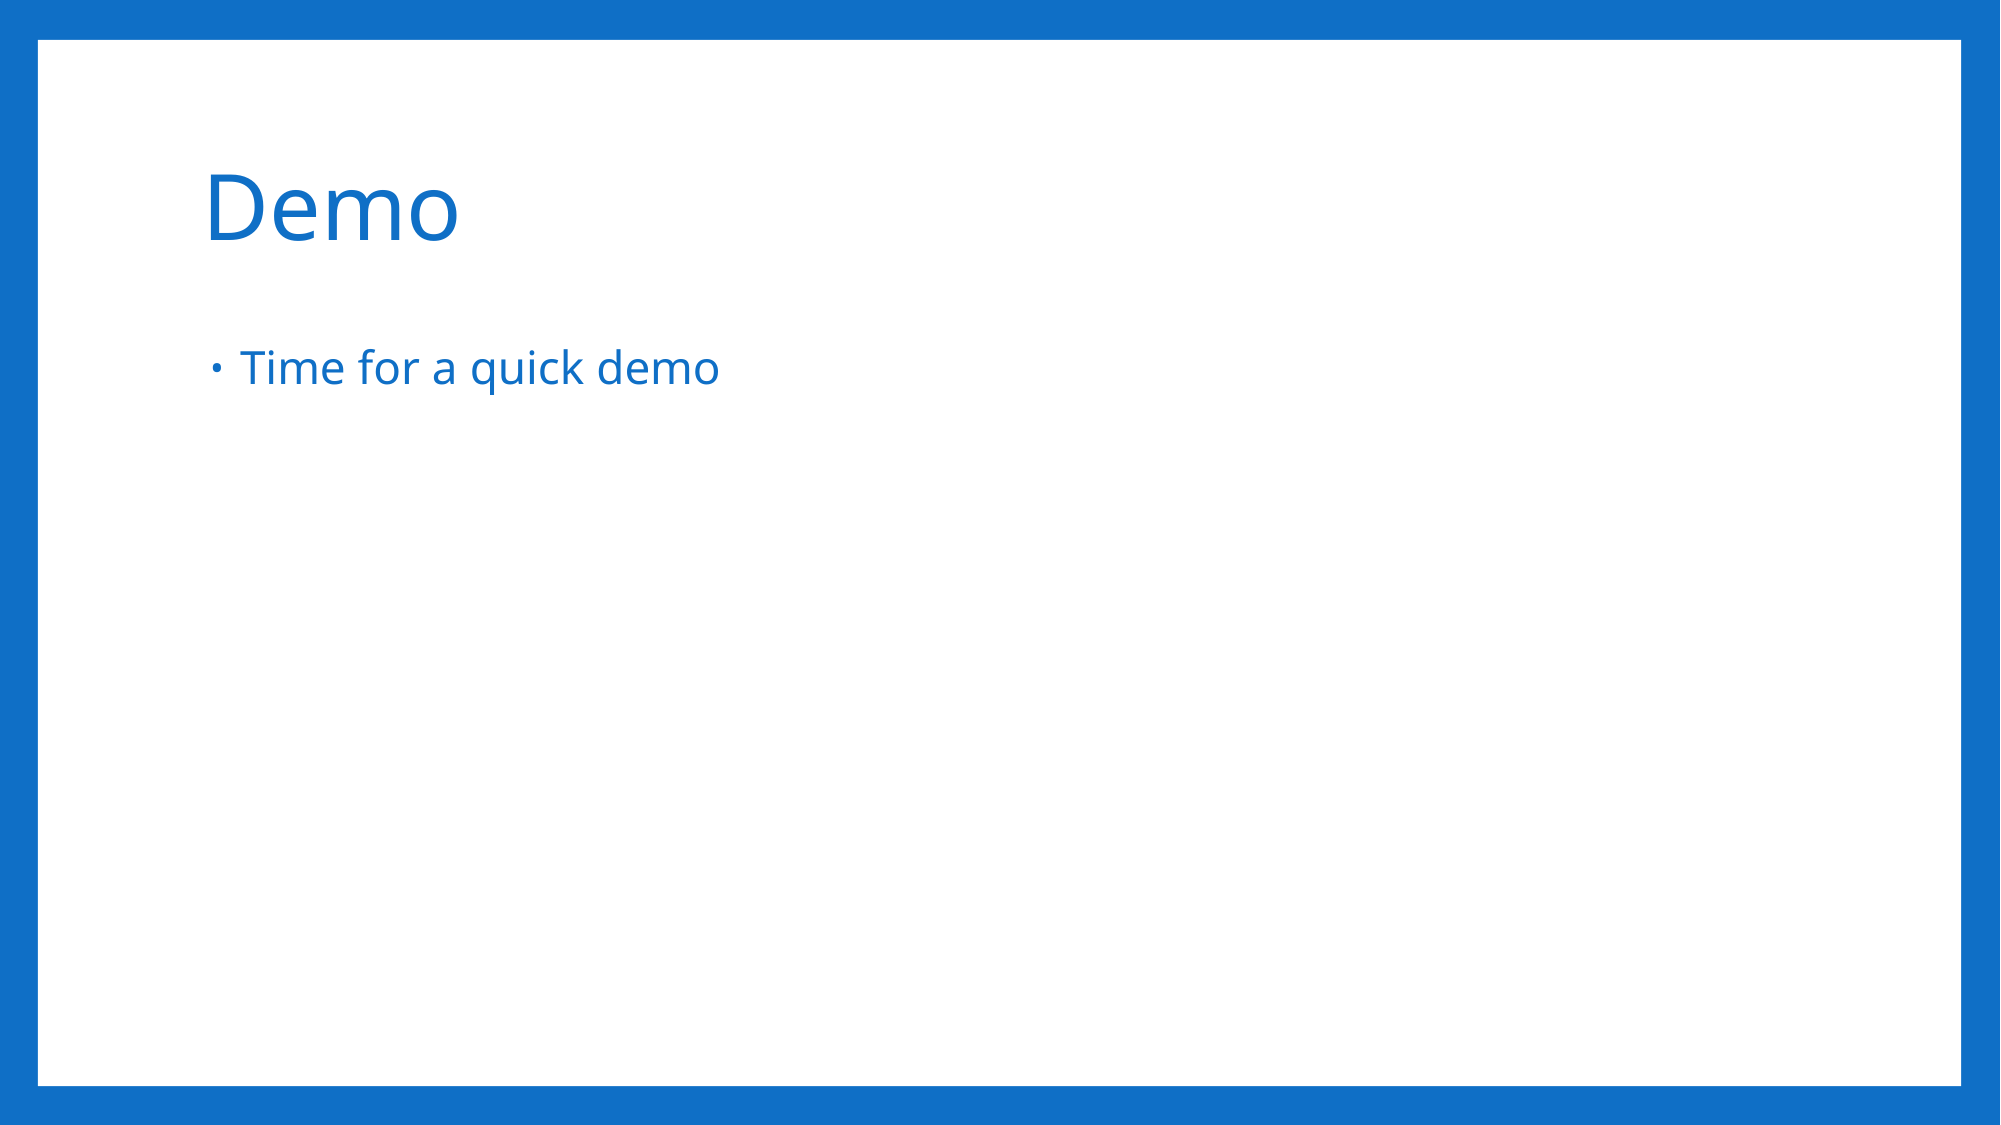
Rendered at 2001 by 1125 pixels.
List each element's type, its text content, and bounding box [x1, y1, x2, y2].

list Time for a quick demo [187, 337, 1808, 1000]
title Demo [187, 99, 1808, 323]
